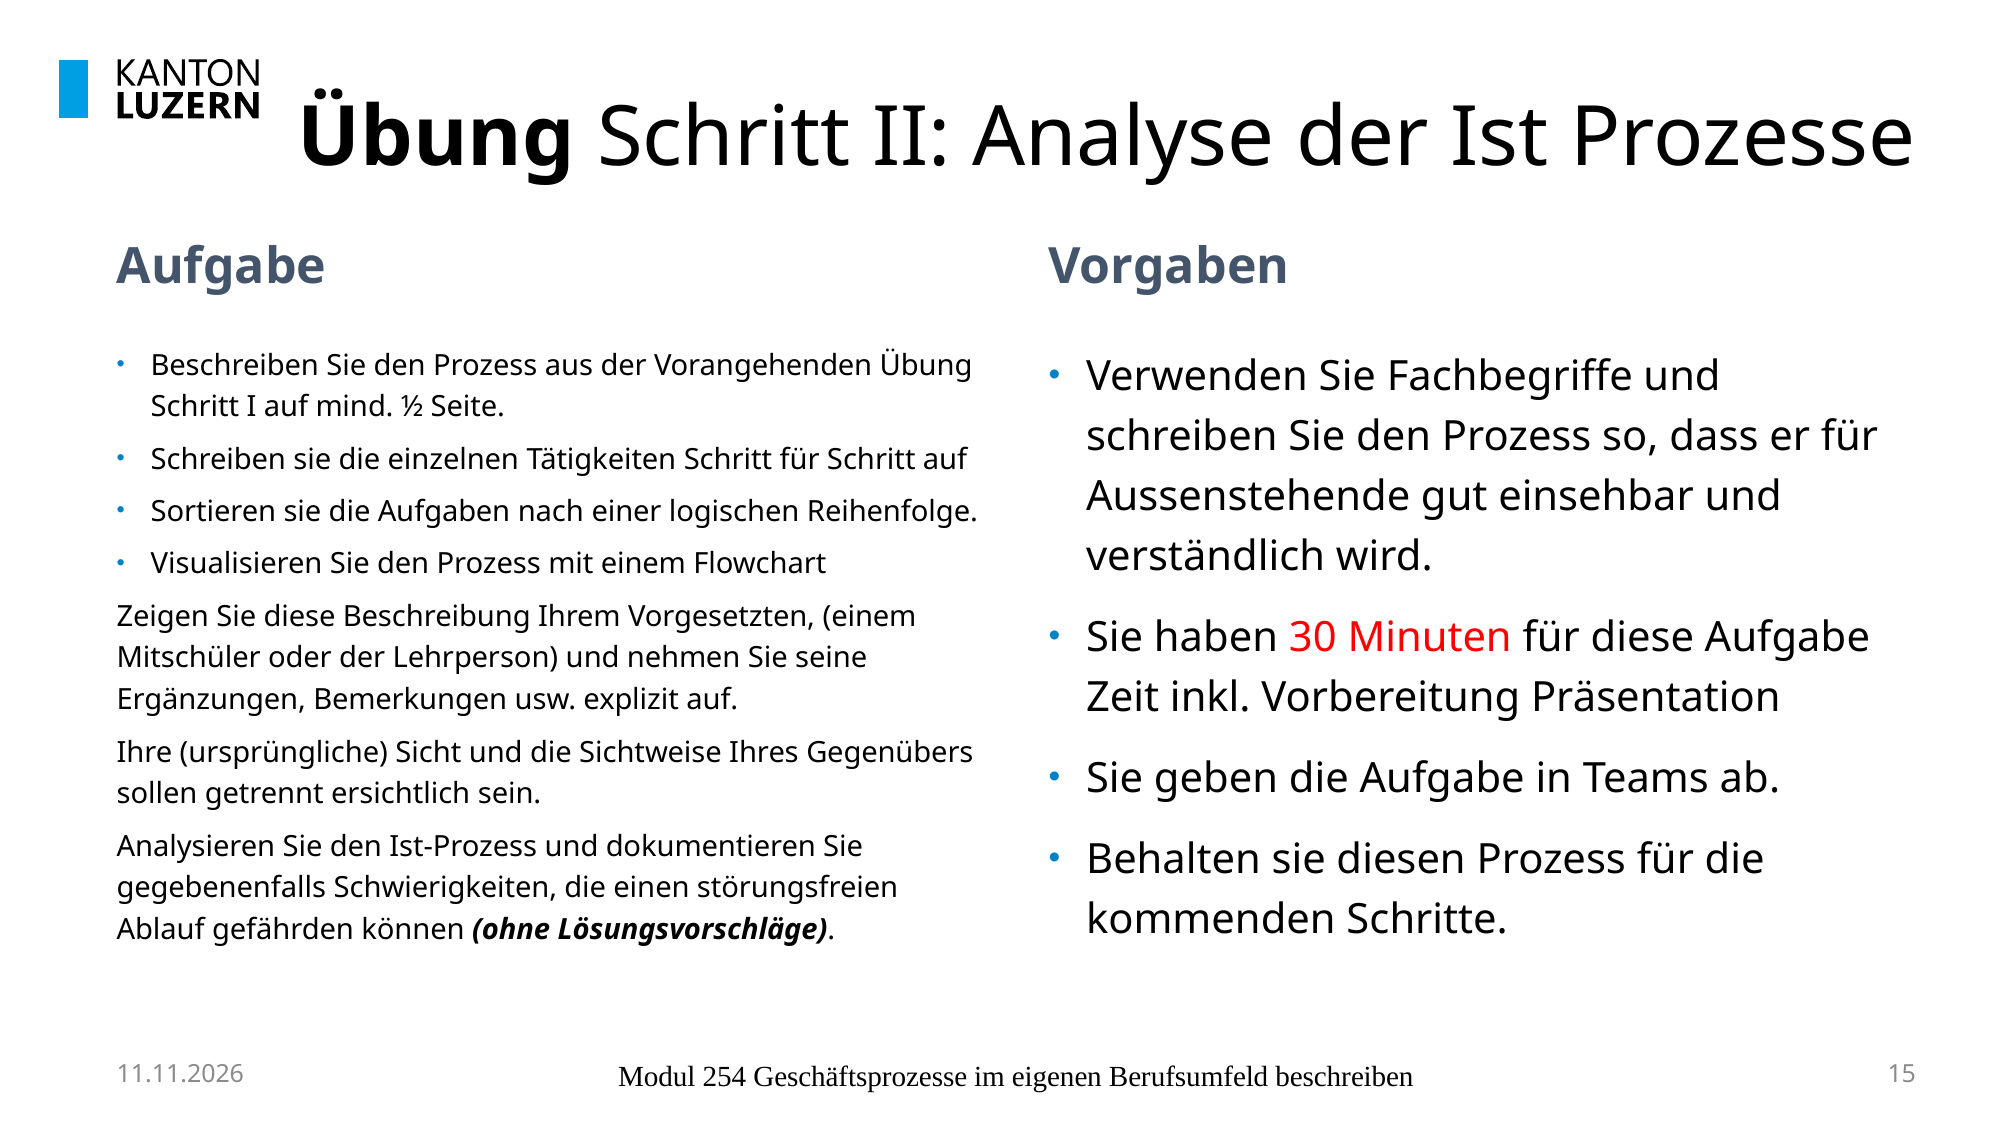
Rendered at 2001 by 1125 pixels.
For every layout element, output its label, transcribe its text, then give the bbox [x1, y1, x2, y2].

footer Modul 254 Geschäftsprozesse im eigenen Berufsumfeld beschreiben [366, 1045, 1666, 1105]
slide_number 15 [1694, 1045, 1932, 1105]
list Vorgaben [1033, 222, 1932, 302]
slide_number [101, 1045, 338, 1105]
list Aufgabe [101, 222, 1000, 302]
list Beschreiben Sie den Prozess aus der Vorangehenden Übung Schritt I auf mind. ½ Seite. Schreiben sie die einzelnen Tätigkeiten Schritt für Schritt auf Sortieren sie die Aufgaben nach einer logischen Reihenfolge. Visualisieren Sie den Prozess mit einem Flowchart Zeigen Sie diese Beschreibung Ihrem Vorgesetzten, (einem Mitschüler oder der Lehrperson) und nehmen Sie seine Ergänzungen, Bemerkungen usw. explizit auf. Ihre (ursprüngliche) Sicht und die Sichtweise Ihres Gegenübers sollen getrennt ersichtlich sein. Analysieren Sie den Ist-Prozess und dokumentieren Sie gegebenenfalls Schwierigkeiten, die einen störungsfreien Ablauf gefährden können (ohne Lösungsvorschläge). [101, 331, 1000, 1016]
title Übung Schritt II: Analyse der Ist Prozesse [101, 85, 1933, 204]
list Verwenden Sie Fachbegriffe und schreiben Sie den Prozess so, dass er für Aussenstehende gut einsehbar und verständlich wird. Sie haben 30 Minuten für diese Aufgabe Zeit inkl. Vorbereitung Präsentation Sie geben die Aufgabe in Teams ab. Behalten sie diesen Prozess für die kommenden Schritte. [1033, 331, 1932, 1016]
